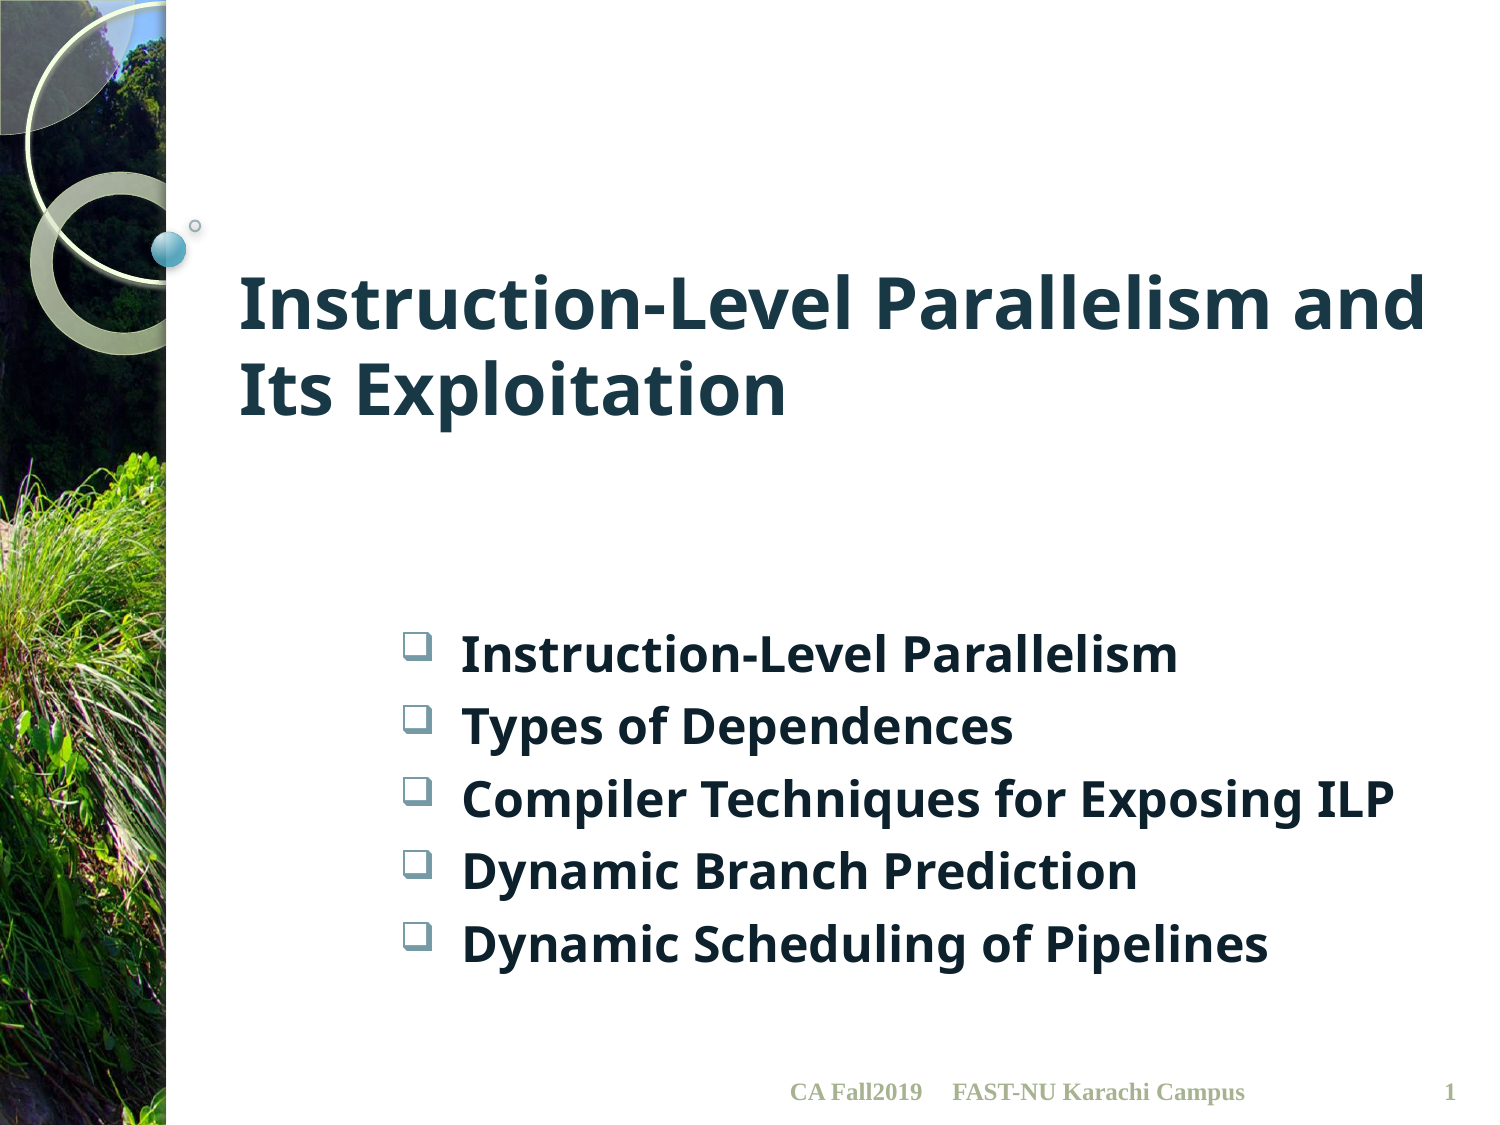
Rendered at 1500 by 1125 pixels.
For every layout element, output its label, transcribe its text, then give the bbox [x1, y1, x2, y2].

picture [0, 134, 166, 1125]
picture [32, 13, 160, 207]
picture [62, 195, 160, 280]
slide_number 1 [1413, 1034, 1488, 1113]
subtitle Instruction-Level Parallelism Types of Dependences Compiler Techniques for Exposing ILP Dynamic Branch Prediction Dynamic Scheduling of Pipelines [380, 621, 1476, 1026]
footer FAST-NU Karachi Campus [937, 1034, 1413, 1113]
picture [136, 0, 166, 4]
slide_number CA Fall2019 [587, 1034, 937, 1113]
title Instruction-Level Parallelism and Its Exploitation [225, 249, 1500, 438]
picture [53, 241, 160, 332]
